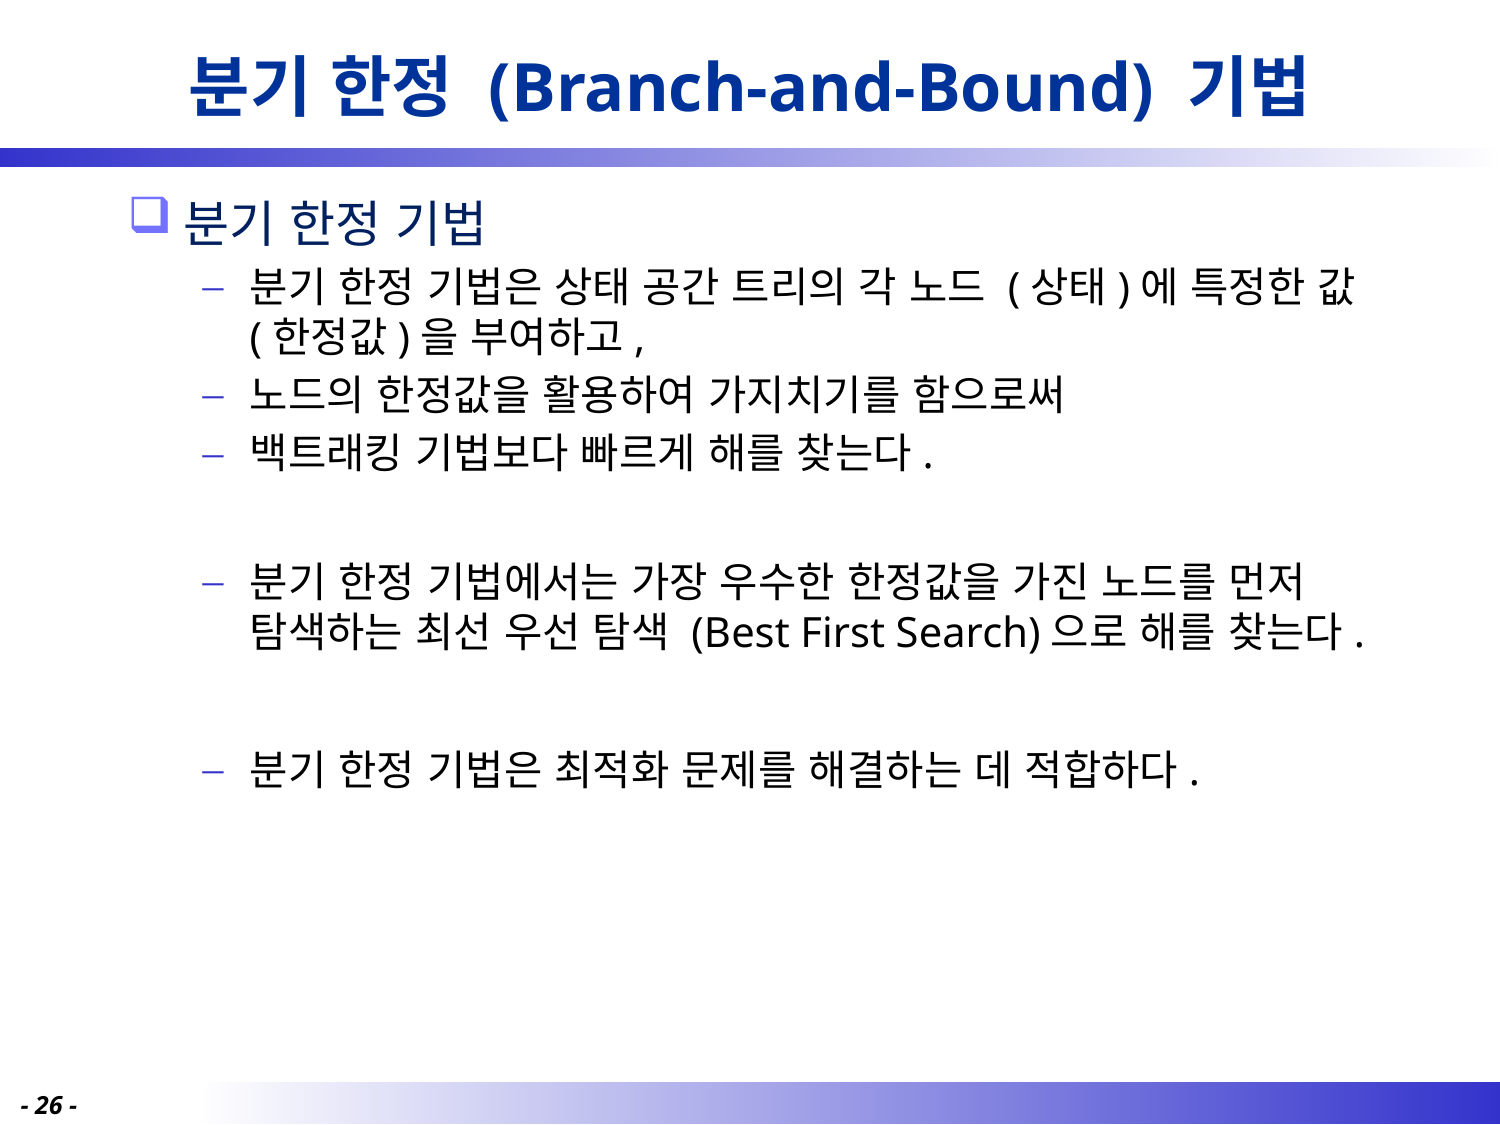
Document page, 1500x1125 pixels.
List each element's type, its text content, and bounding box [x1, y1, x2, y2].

title 분기 한정 (Branch-and-Bound) 기법 [112, 7, 1388, 163]
list 분기 한정 기법 분기 한정 기법은 상태 공간 트리의 각 노드 (상태)에 특정한 값 (한정값)을 부여하고, 노드의 한정값을 활용하여 가지치기를 함으로써 백트래킹 기법보다 빠르게 해를 찾는다. 분기 한정 기법에서는 가장 우수한 한정값을 가진 노드를 먼저 탐색하는 최선 우선 탐색 (Best First Search)으로 해를 찾는다. 분기 한정 기법은 최적화 문제를 해결하는 데 적합하다. [112, 184, 1388, 1082]
slide_number - 26 - [5, 1082, 113, 1118]
